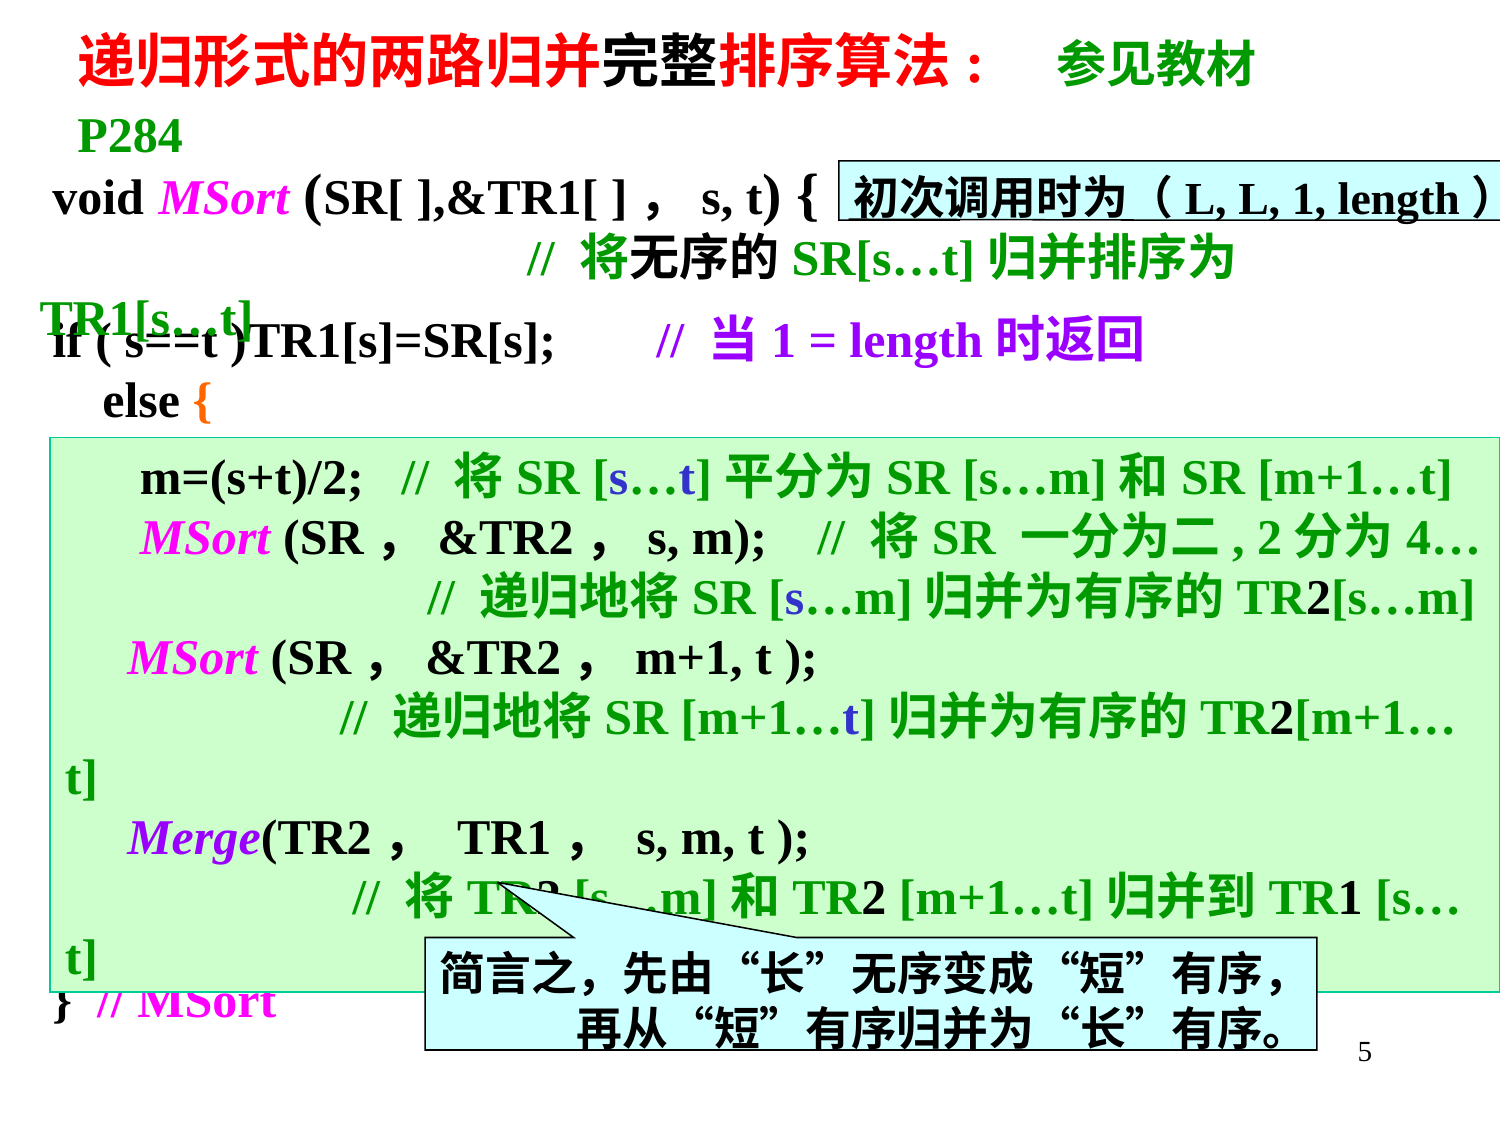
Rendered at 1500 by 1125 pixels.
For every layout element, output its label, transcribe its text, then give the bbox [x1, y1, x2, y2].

title 递归形式的两路归并完整排序算法: 参见教材P284 [62, 37, 1375, 150]
text_box if ( s==t )TR1[s]=SR[s]; // 当1 = length时返回 else { } //if } // MSort [37, 299, 1500, 1035]
text_box 简言之，先由“长”无序变成“短”有序， 再从“短”有序归并为“长”有序。 [425, 882, 1317, 1051]
slide_number 5 [1074, 1035, 1388, 1101]
text_box m=(s+t)/2; // 将SR [s…t]平分为SR [s…m]和SR [m+1…t] MSort (SR，&TR2，s, m); // 将SR 一分为二, 2分为4… // 递归地将SR [s…m]归并为有序的TR2[s…m] MSort (SR，&TR2，m+1, t ); // 递归地将SR [m+1…t]归并为有序的TR2[m+1…t] Merge(TR2， TR1， s, m, t ); // 将TR2 [s…m]和TR2 [m+1…t]归并到TR1 [s…t] [50, 437, 1500, 993]
text_box 初次调用时为（L, L, 1, length） [838, 160, 1500, 221]
text_box void MSort (SR[ ],&TR1[ ]，s, t) { // 将无序的SR[s…t]归并排序为TR1[s…t] [24, 148, 1438, 354]
